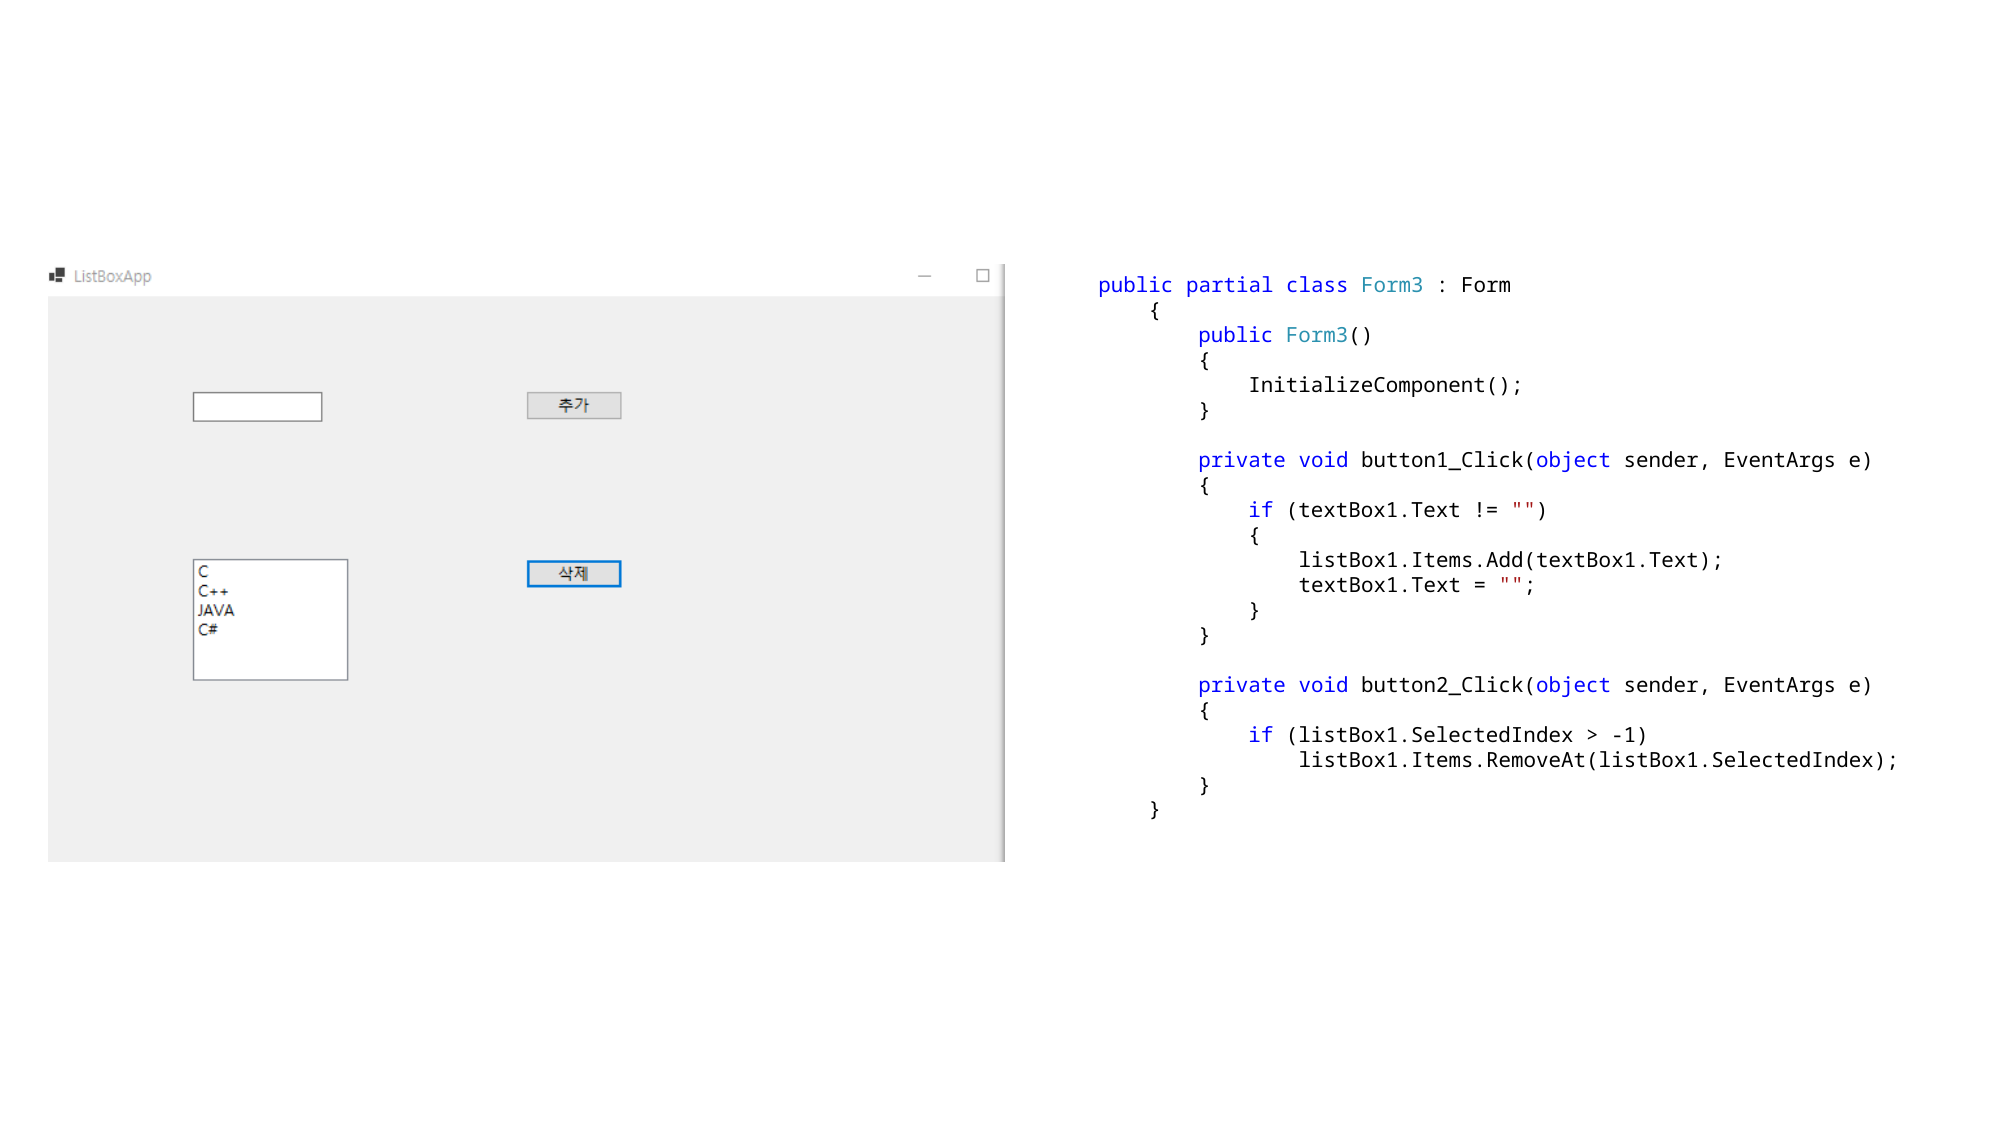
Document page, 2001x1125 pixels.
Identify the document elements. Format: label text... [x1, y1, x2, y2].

text_box public partial class Form3 : Form { public Form3() { InitializeComponent(); } private void button1_Click(object sender, EventArgs e) { if (textBox1.Text != "") { listBox1.Items.Add(textBox1.Text); textBox1.Text = ""; } } private void button2_Click(object sender, EventArgs e) { if (listBox1.SelectedIndex > -1) listBox1.Items.RemoveAt(listBox1.SelectedIndex); } } [1083, 264, 2000, 829]
picture [48, 264, 1005, 862]
